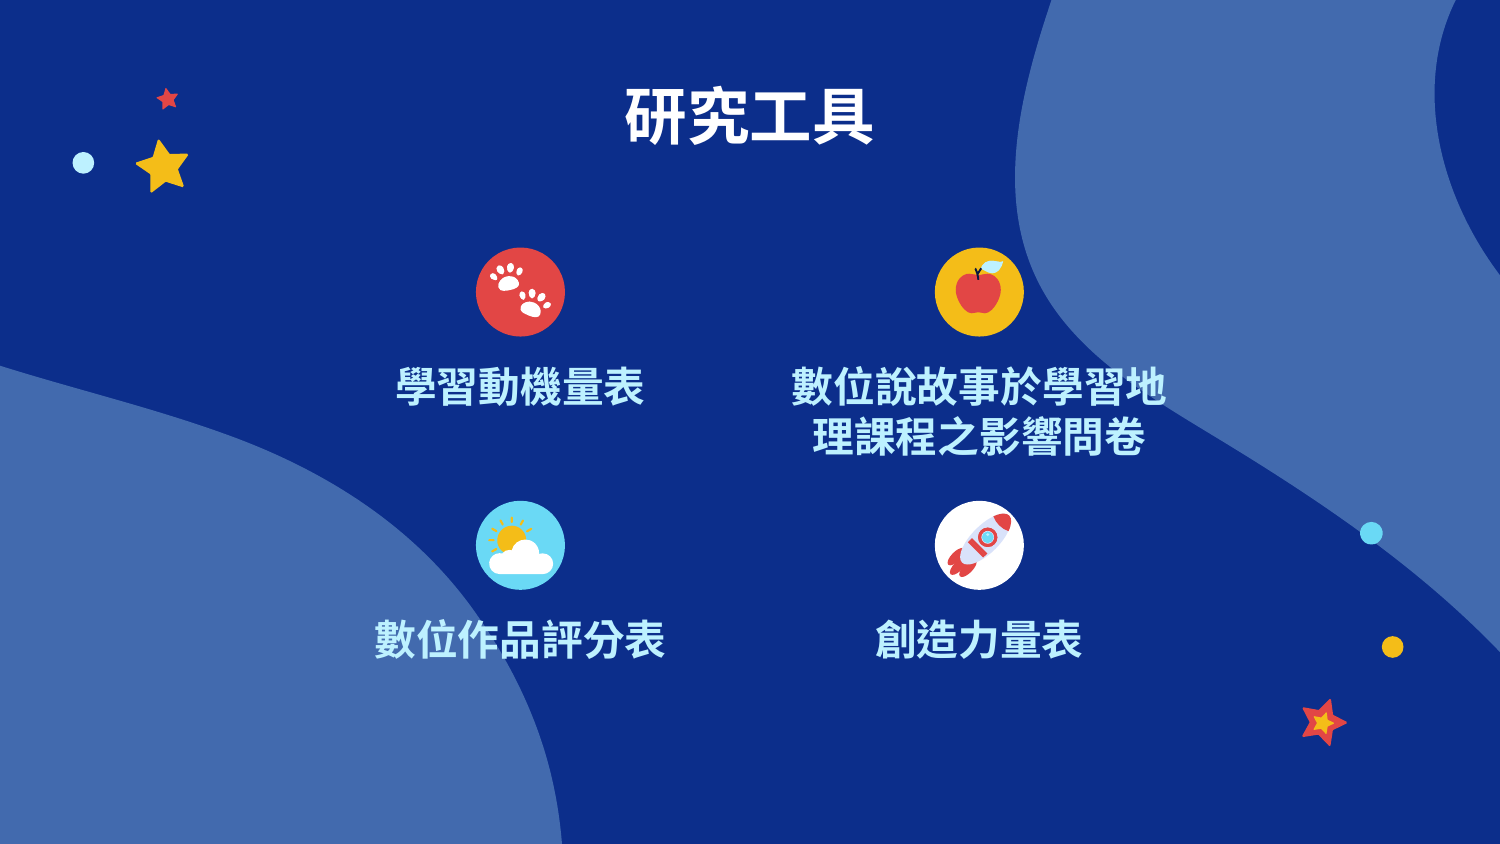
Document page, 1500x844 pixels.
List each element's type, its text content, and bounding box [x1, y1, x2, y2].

text_box [934, 522, 941, 568]
text_box [951, 500, 1008, 511]
title 數位說故事於學習地理課程之影響問卷 [764, 362, 1195, 476]
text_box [475, 247, 566, 337]
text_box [934, 247, 1025, 337]
text_box [1019, 525, 1024, 566]
text_box [961, 586, 998, 590]
title 學習動機量表 [305, 362, 736, 426]
title 創造力量表 [764, 615, 1195, 679]
title 數位作品評分表 [305, 615, 736, 679]
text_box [946, 513, 1015, 578]
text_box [475, 500, 566, 591]
title 研究工具 [198, 62, 1302, 169]
